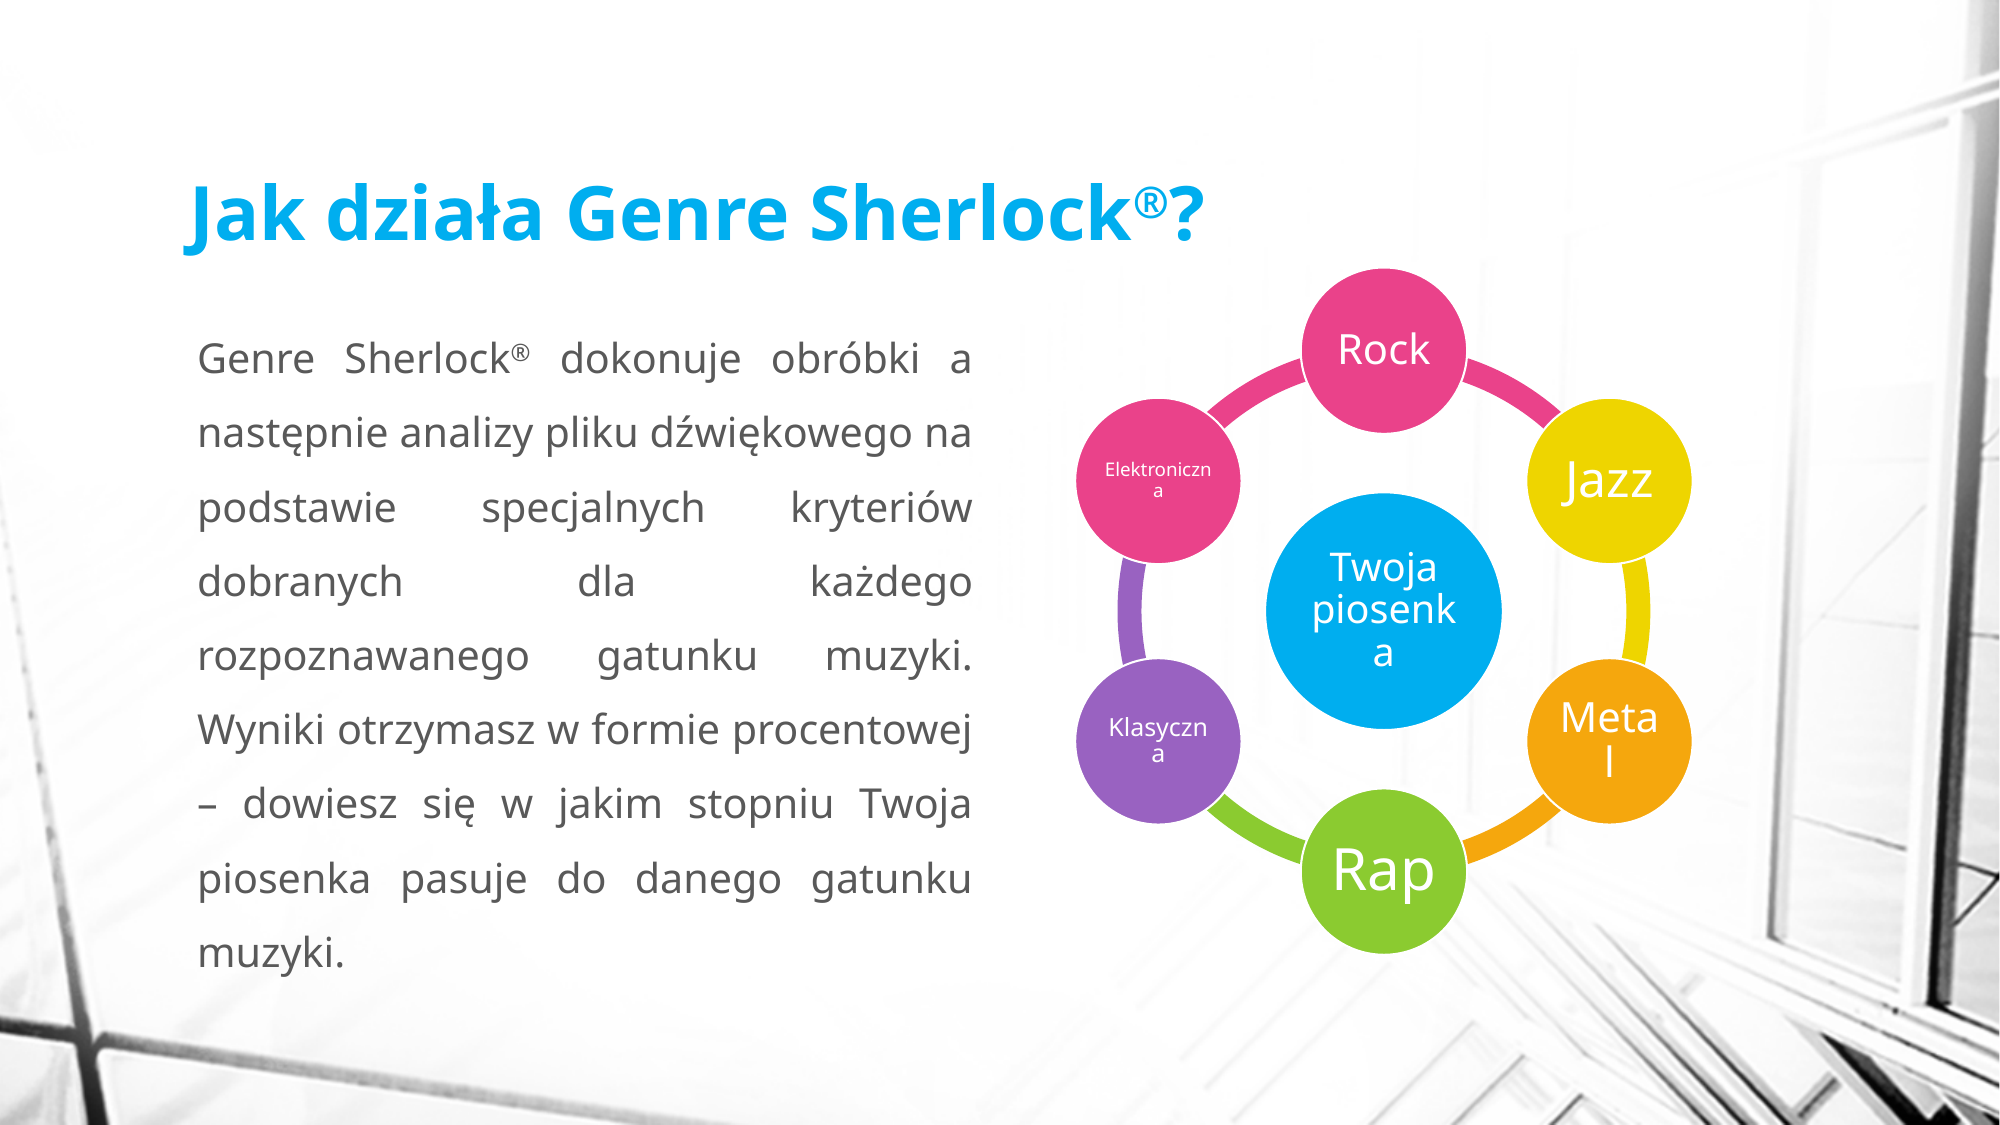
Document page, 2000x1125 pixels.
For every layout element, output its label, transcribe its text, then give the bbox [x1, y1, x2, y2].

picture [0, 0, 2000, 1125]
list Genre Sherlock® dokonuje obróbki a następnie analizy pliku dźwiękowego na podstawie specjalnych kryteriów dobranych dla każdego rozpoznawanego gatunku muzyki. Wyniki otrzymasz w formie procentowej – dowiesz się w jakim stopniu Twoja piosenka pasuje do danego gatunku muzyki. [174, 299, 988, 988]
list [1035, 267, 1733, 955]
title Jak działa Genre Sherlock®? [174, 87, 1600, 263]
